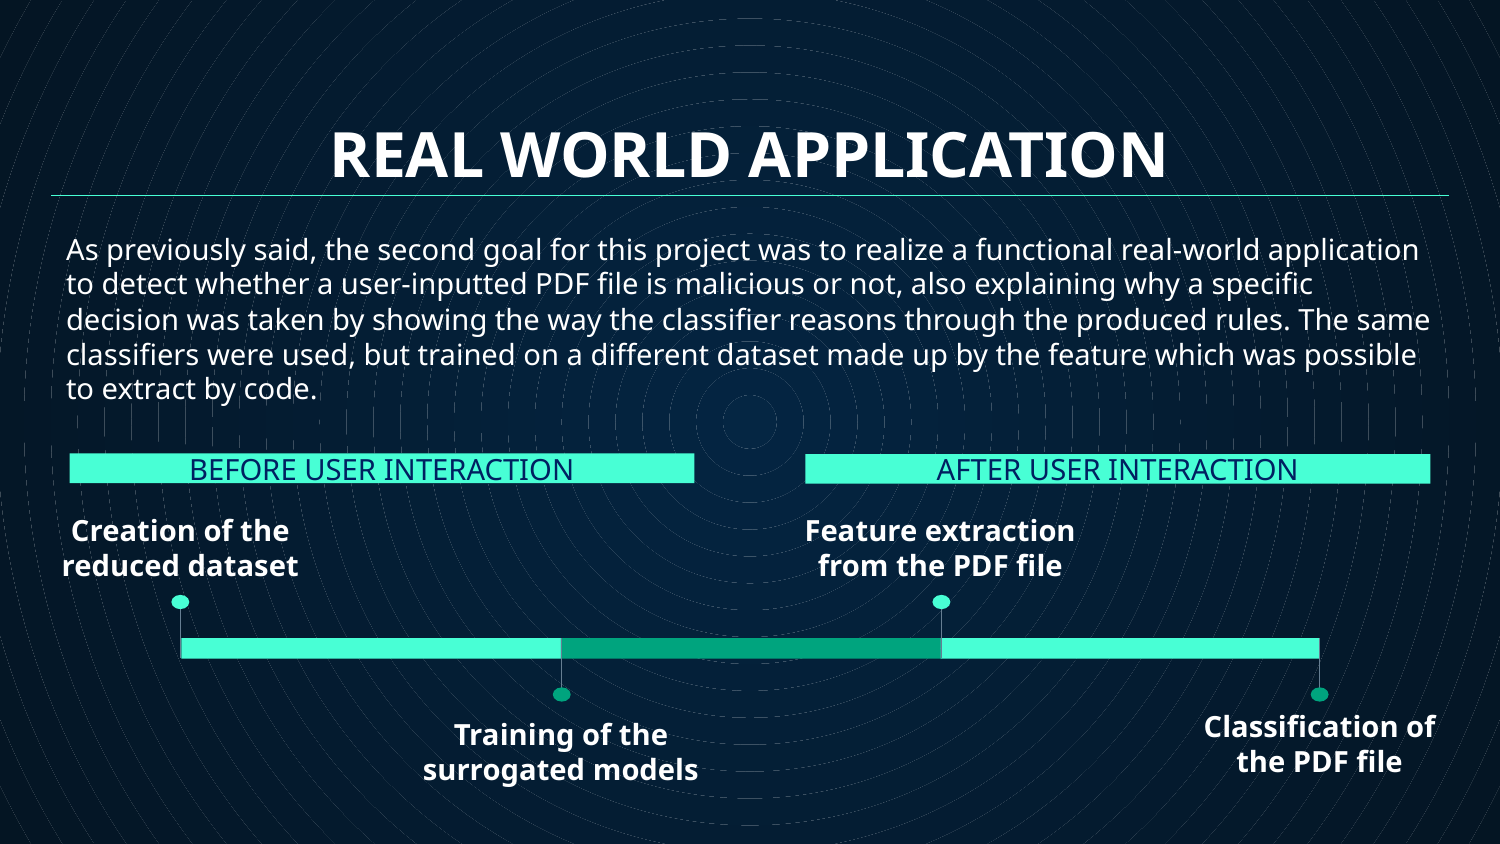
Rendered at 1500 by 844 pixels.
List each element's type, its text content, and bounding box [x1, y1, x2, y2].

title REAL WORLD APPLICATION [51, 202, 1449, 206]
title REAL WORLD APPLICATION [51, 105, 1449, 195]
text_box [171, 594, 1329, 702]
text_box BEFORE USER INTERACTION [69, 453, 695, 484]
text_box AFTER USER INTERACTION [805, 454, 1431, 484]
text_box Classification of the PDF file [1165, 693, 1474, 776]
text_box Feature extraction from the PDF file [786, 497, 1095, 580]
subtitle As previously said, the second goal for this project was to realize a functional real-world application to detect whether a user-inputted PDF file is malicious or not, also explaining why a specific decision was taken by showing the way the classifier reasons through the produced rules. The same classifiers were used, but trained on a different dataset made up by the feature which was possible to extract by code. [51, 215, 1449, 555]
text_box Creation of the reduced dataset [31, 497, 330, 580]
text_box Training of the surrogated models [407, 710, 715, 784]
